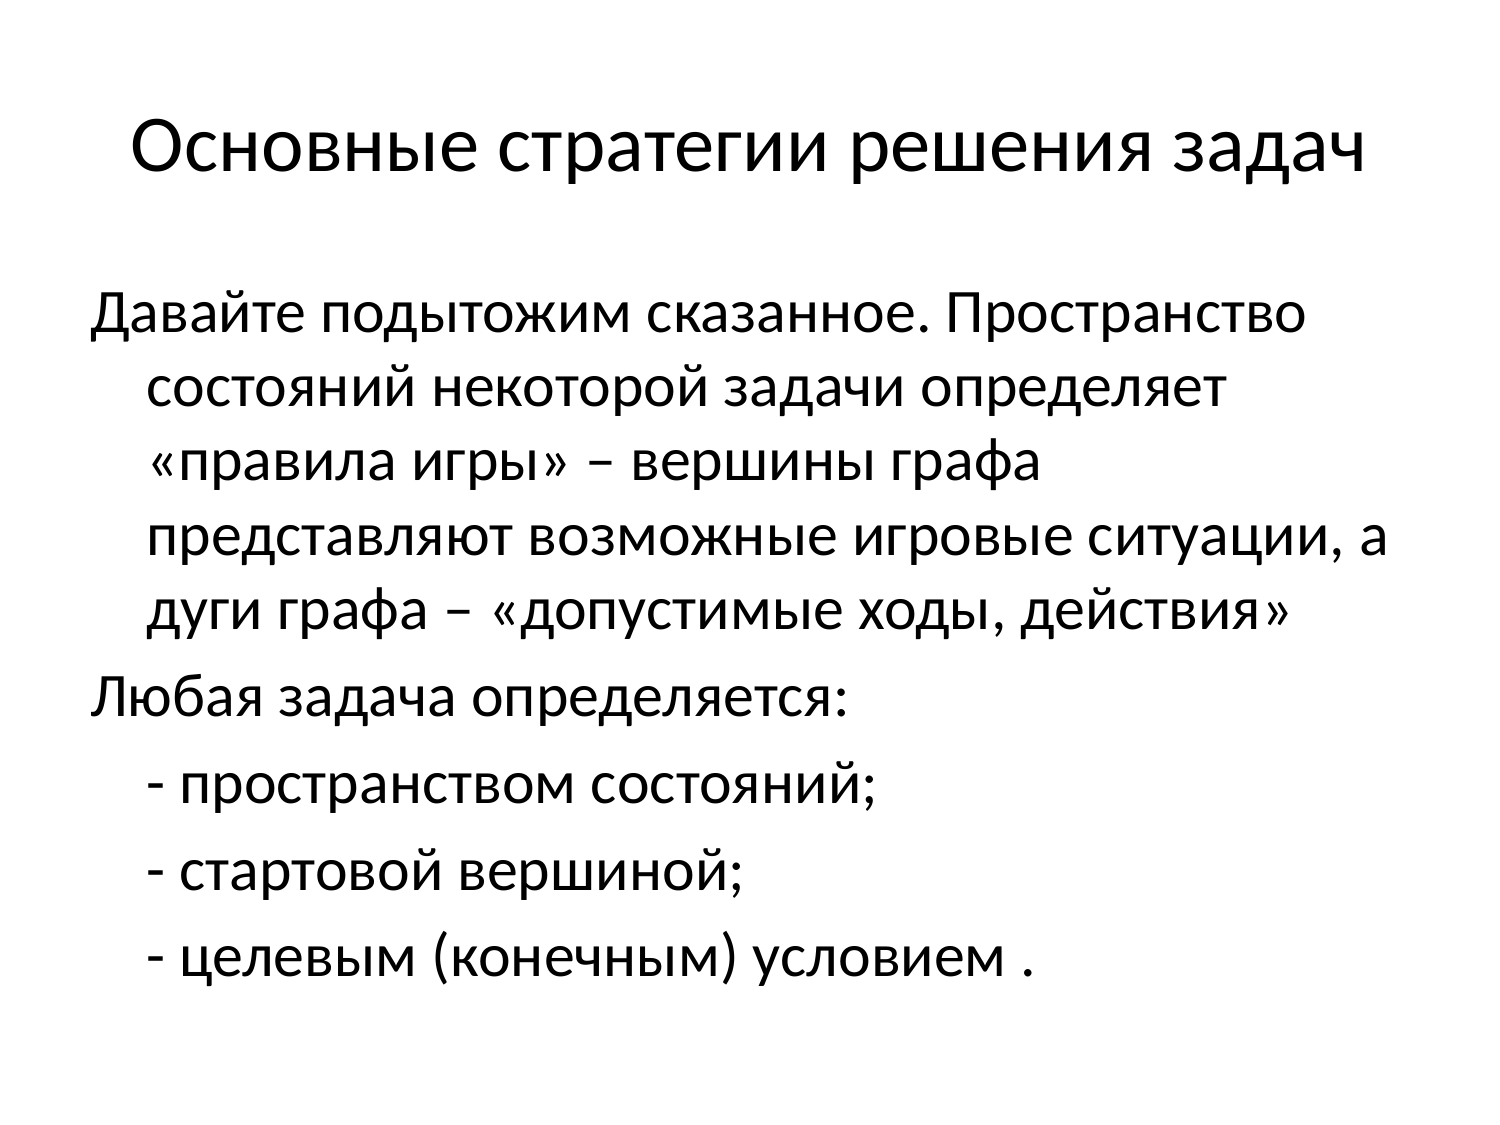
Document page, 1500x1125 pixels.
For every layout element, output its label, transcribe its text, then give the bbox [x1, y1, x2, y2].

list Давайте подытожим сказанное. Пространство состояний некоторой задачи определяет «правила игры» – вершины графа представляют возможные игровые ситуации, а дуги графа – «допустимые ходы, действия» Любая задача определяется: - пространством состояний; - стартовой вершиной; - целевым (конечным) условием . [75, 262, 1425, 1005]
title Основные стратегии решения задач [75, 45, 1425, 233]
